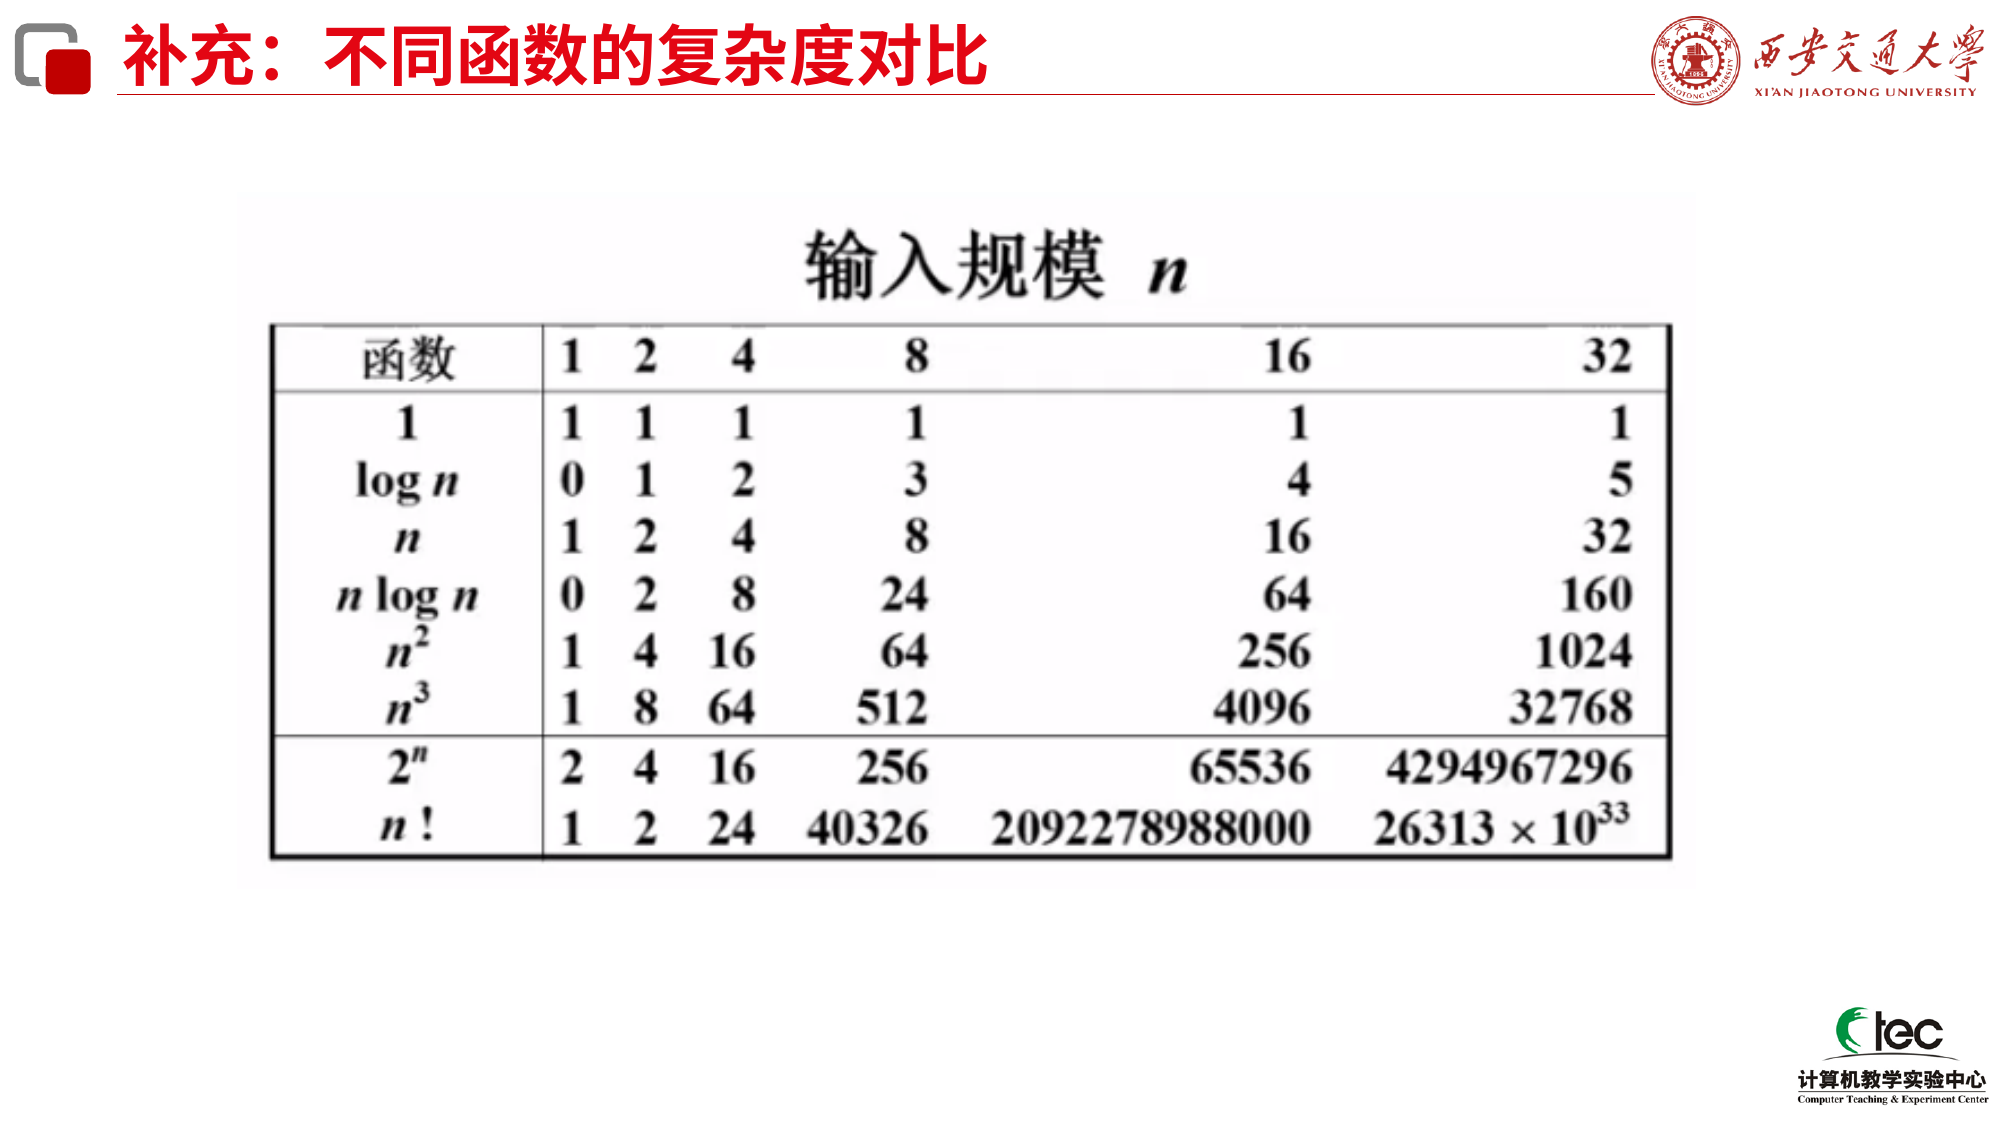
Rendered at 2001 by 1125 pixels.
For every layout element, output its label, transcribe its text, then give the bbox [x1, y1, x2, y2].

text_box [19, 27, 91, 95]
picture [237, 192, 1696, 889]
text_box 补充：不同函数的复杂度对比 [107, 6, 1006, 102]
picture [1647, 12, 1995, 109]
picture [1788, 993, 2000, 1125]
